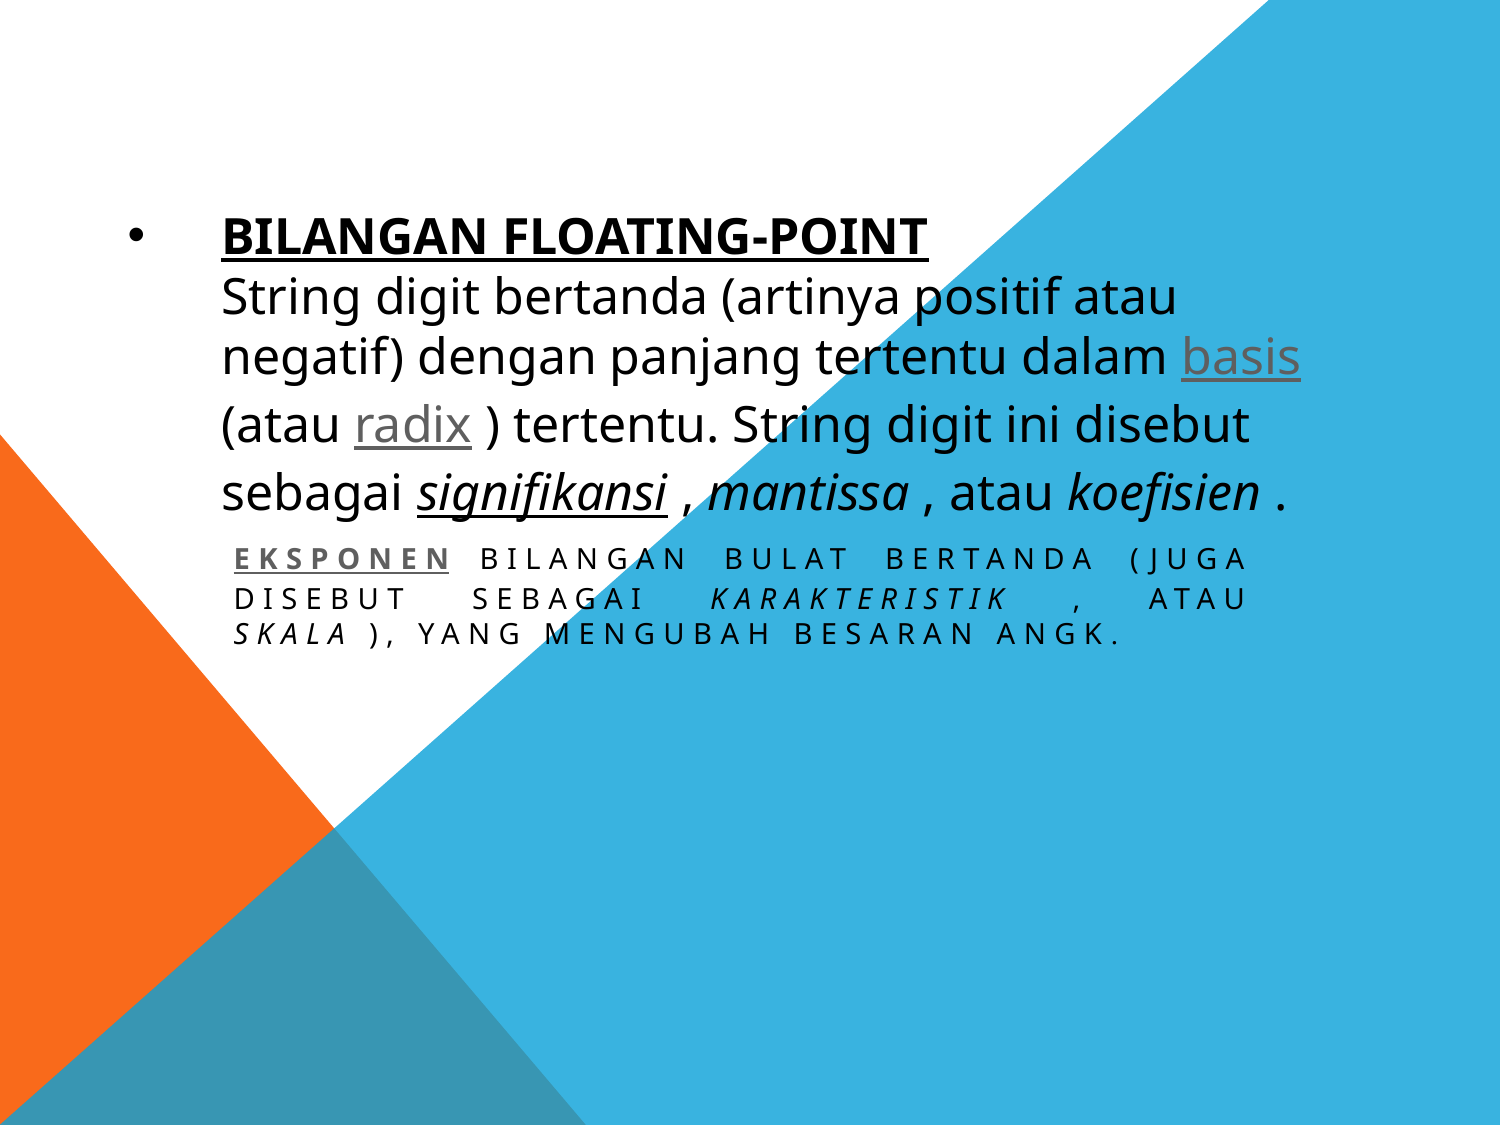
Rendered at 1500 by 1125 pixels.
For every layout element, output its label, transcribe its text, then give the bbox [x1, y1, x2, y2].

subtitle Eksponen bilangan bulat bertanda (juga disebut sebagai karakteristik , atau skala ), yang mengubah besaran angk. [218, 538, 1269, 961]
title Bilangan floating-point String digit bertanda (artinya positif atau negatif) dengan panjang tertentu dalam basis (atau radix ) tertentu. String digit ini disebut sebagai signifikansi , mantissa , atau koefisien . [112, 196, 1388, 591]
